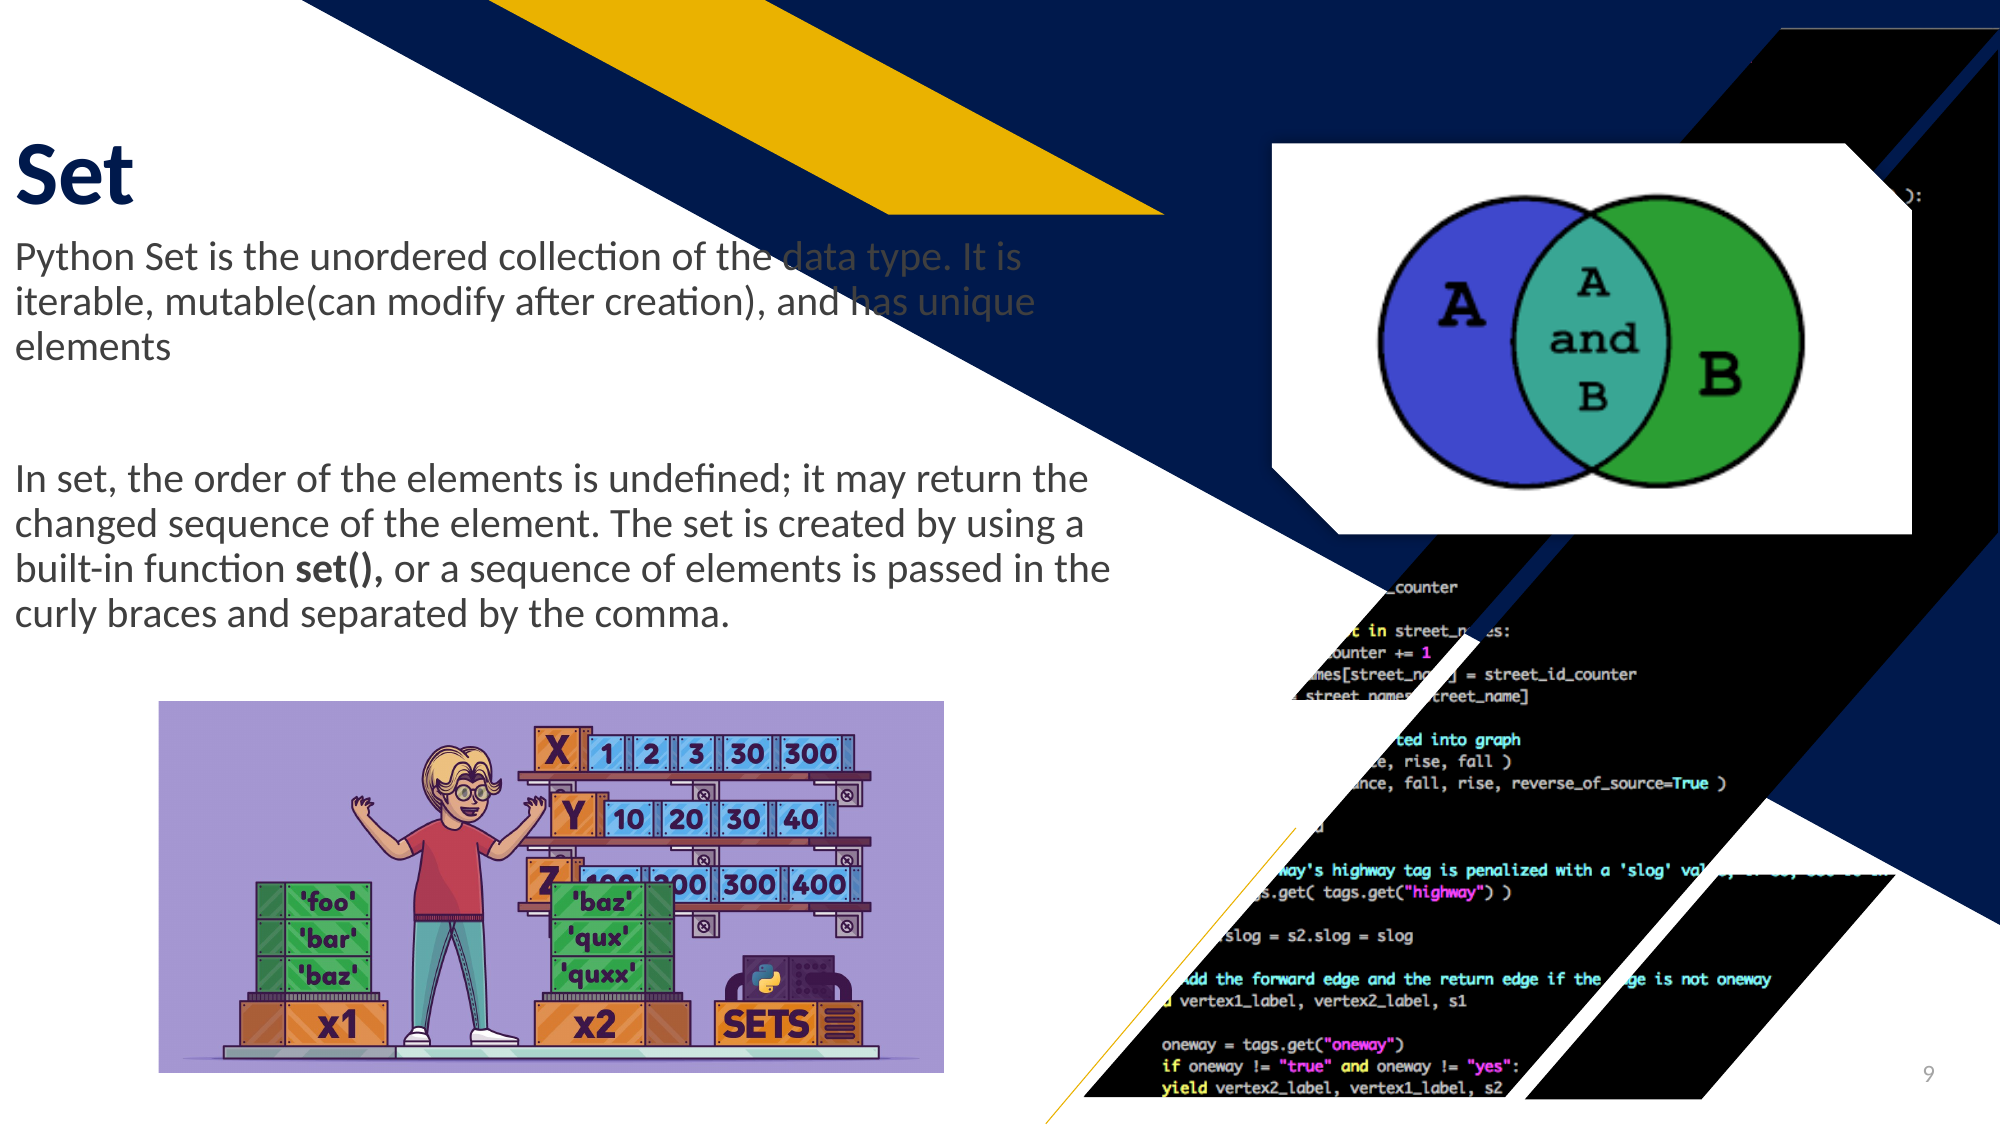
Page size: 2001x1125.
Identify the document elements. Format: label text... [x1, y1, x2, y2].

title Set [0, 24, 1205, 225]
picture [1083, 27, 2000, 1100]
picture [158, 701, 948, 1073]
list Python Set is the unordered collection of the data type. It is iterable, mutable(can modify after creation), and has unique elements In set, the order of the elements is undefined; it may return the changed sequence of the element. The set is created by using a built-in function set(), or a sequence of elements is passed in the curly braces and separated by the comma. [0, 227, 1083, 872]
